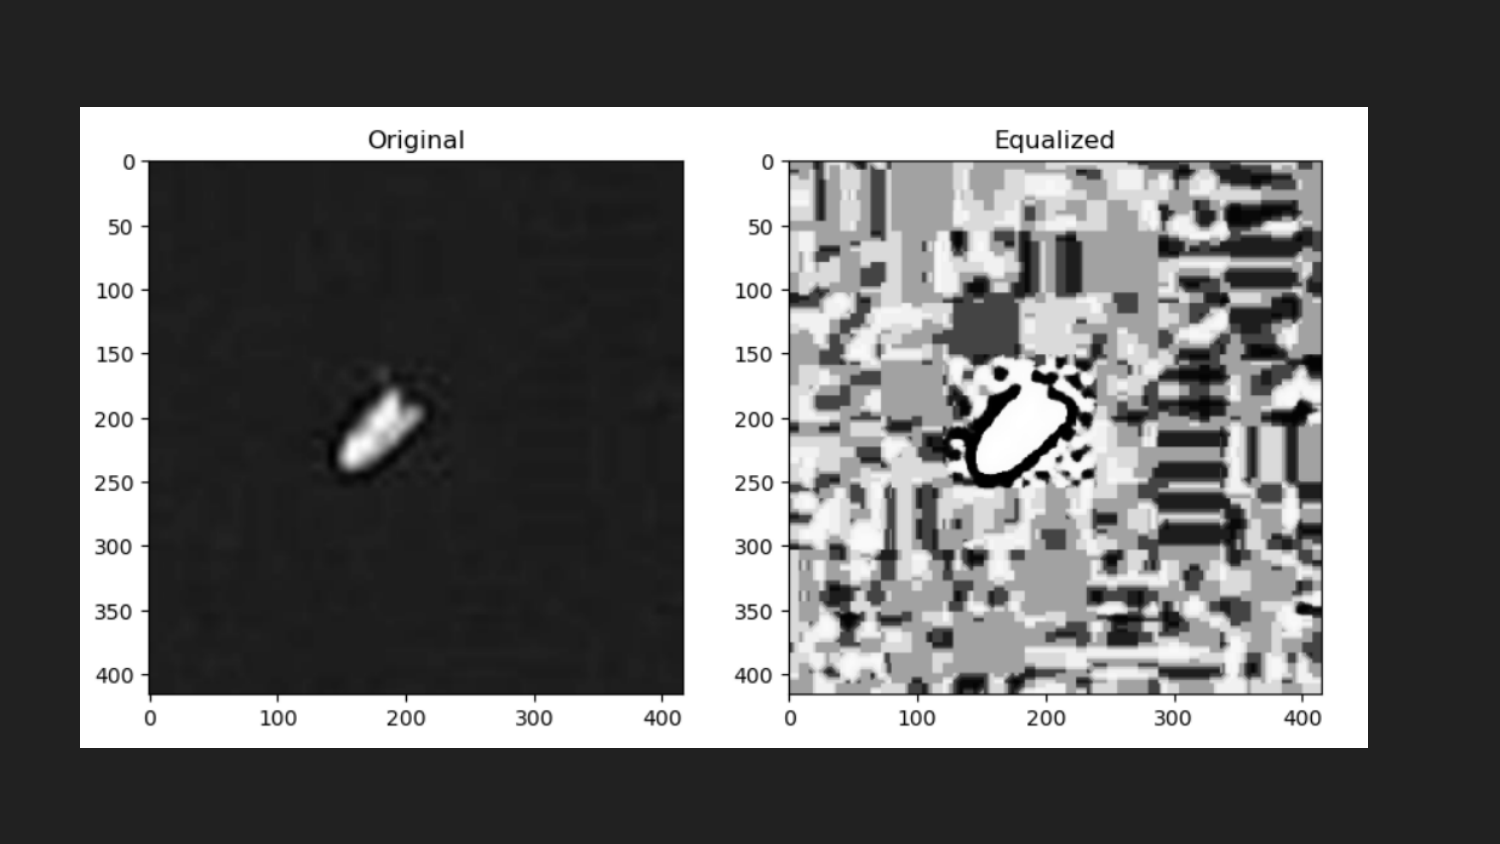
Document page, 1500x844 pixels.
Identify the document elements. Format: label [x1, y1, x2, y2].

picture [80, 107, 1369, 749]
